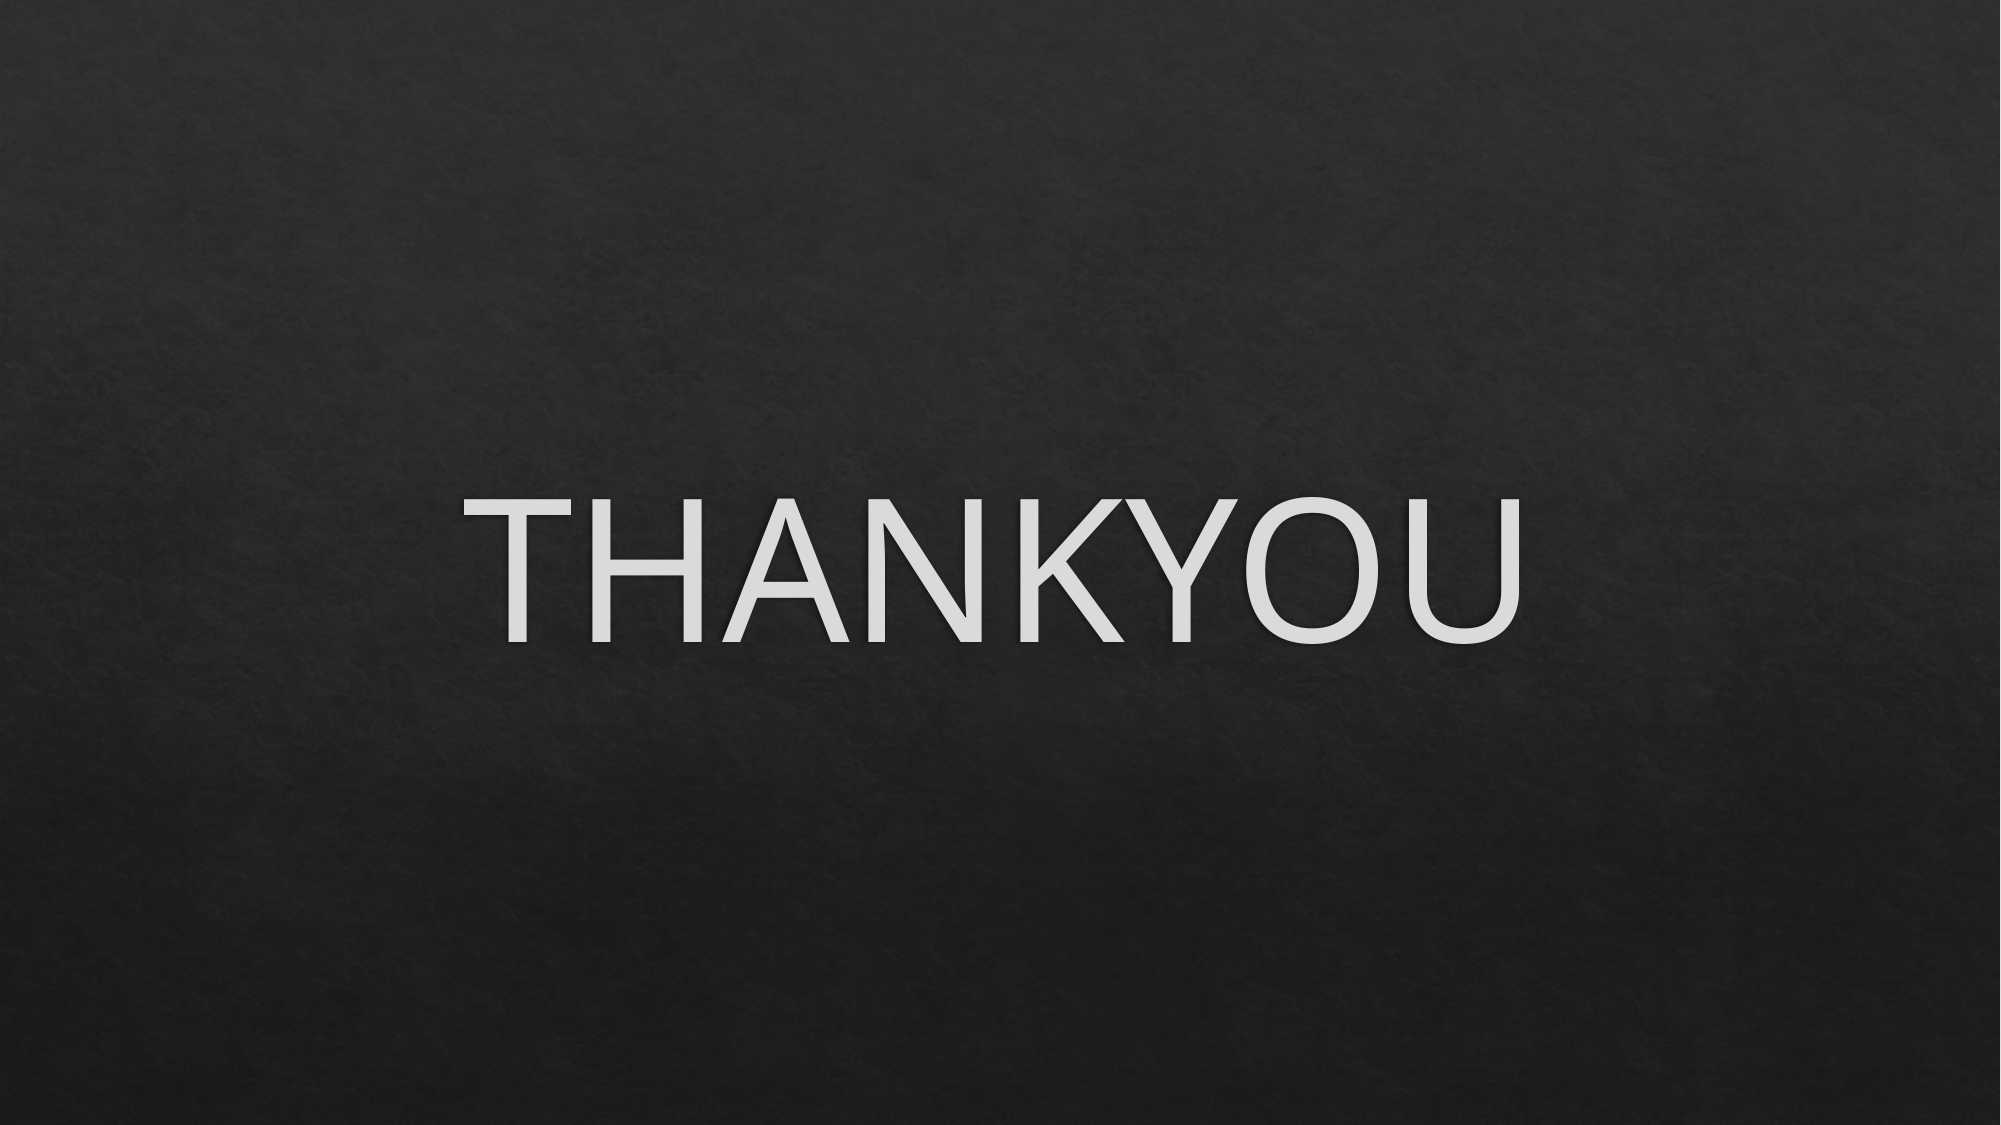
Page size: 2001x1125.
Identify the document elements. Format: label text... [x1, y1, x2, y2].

title THANKYOU [0, 0, 2000, 1125]
